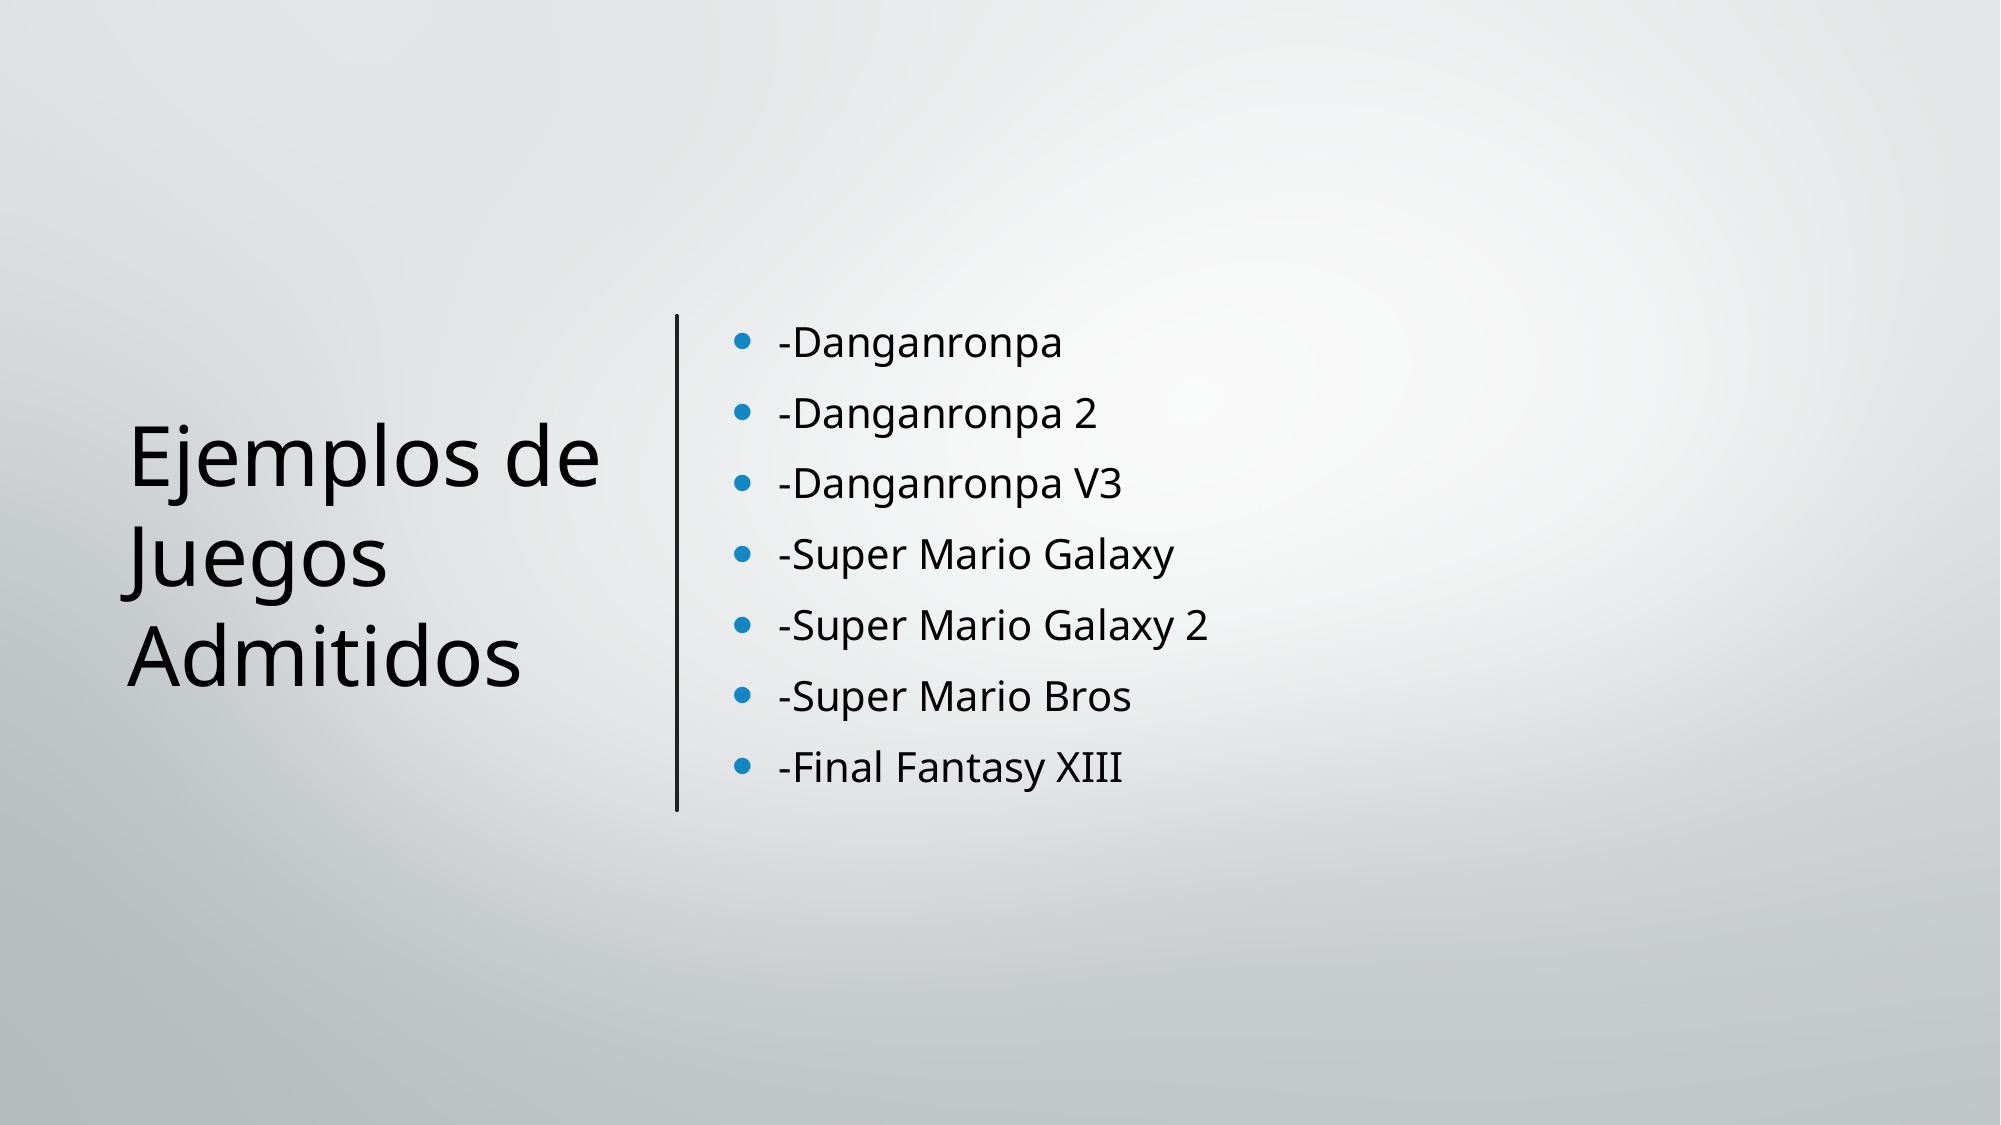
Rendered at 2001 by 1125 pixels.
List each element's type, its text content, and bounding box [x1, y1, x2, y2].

list -Danganronpa -Danganronpa 2 -Danganronpa V3 -Super Mario Galaxy -Super Mario Galaxy 2 -Super Mario Bros -Final Fantasy XIII [716, 125, 1880, 981]
title Ejemplos de Juegos Admitidos [112, 125, 633, 981]
text_box [0, 0, 2000, 1125]
